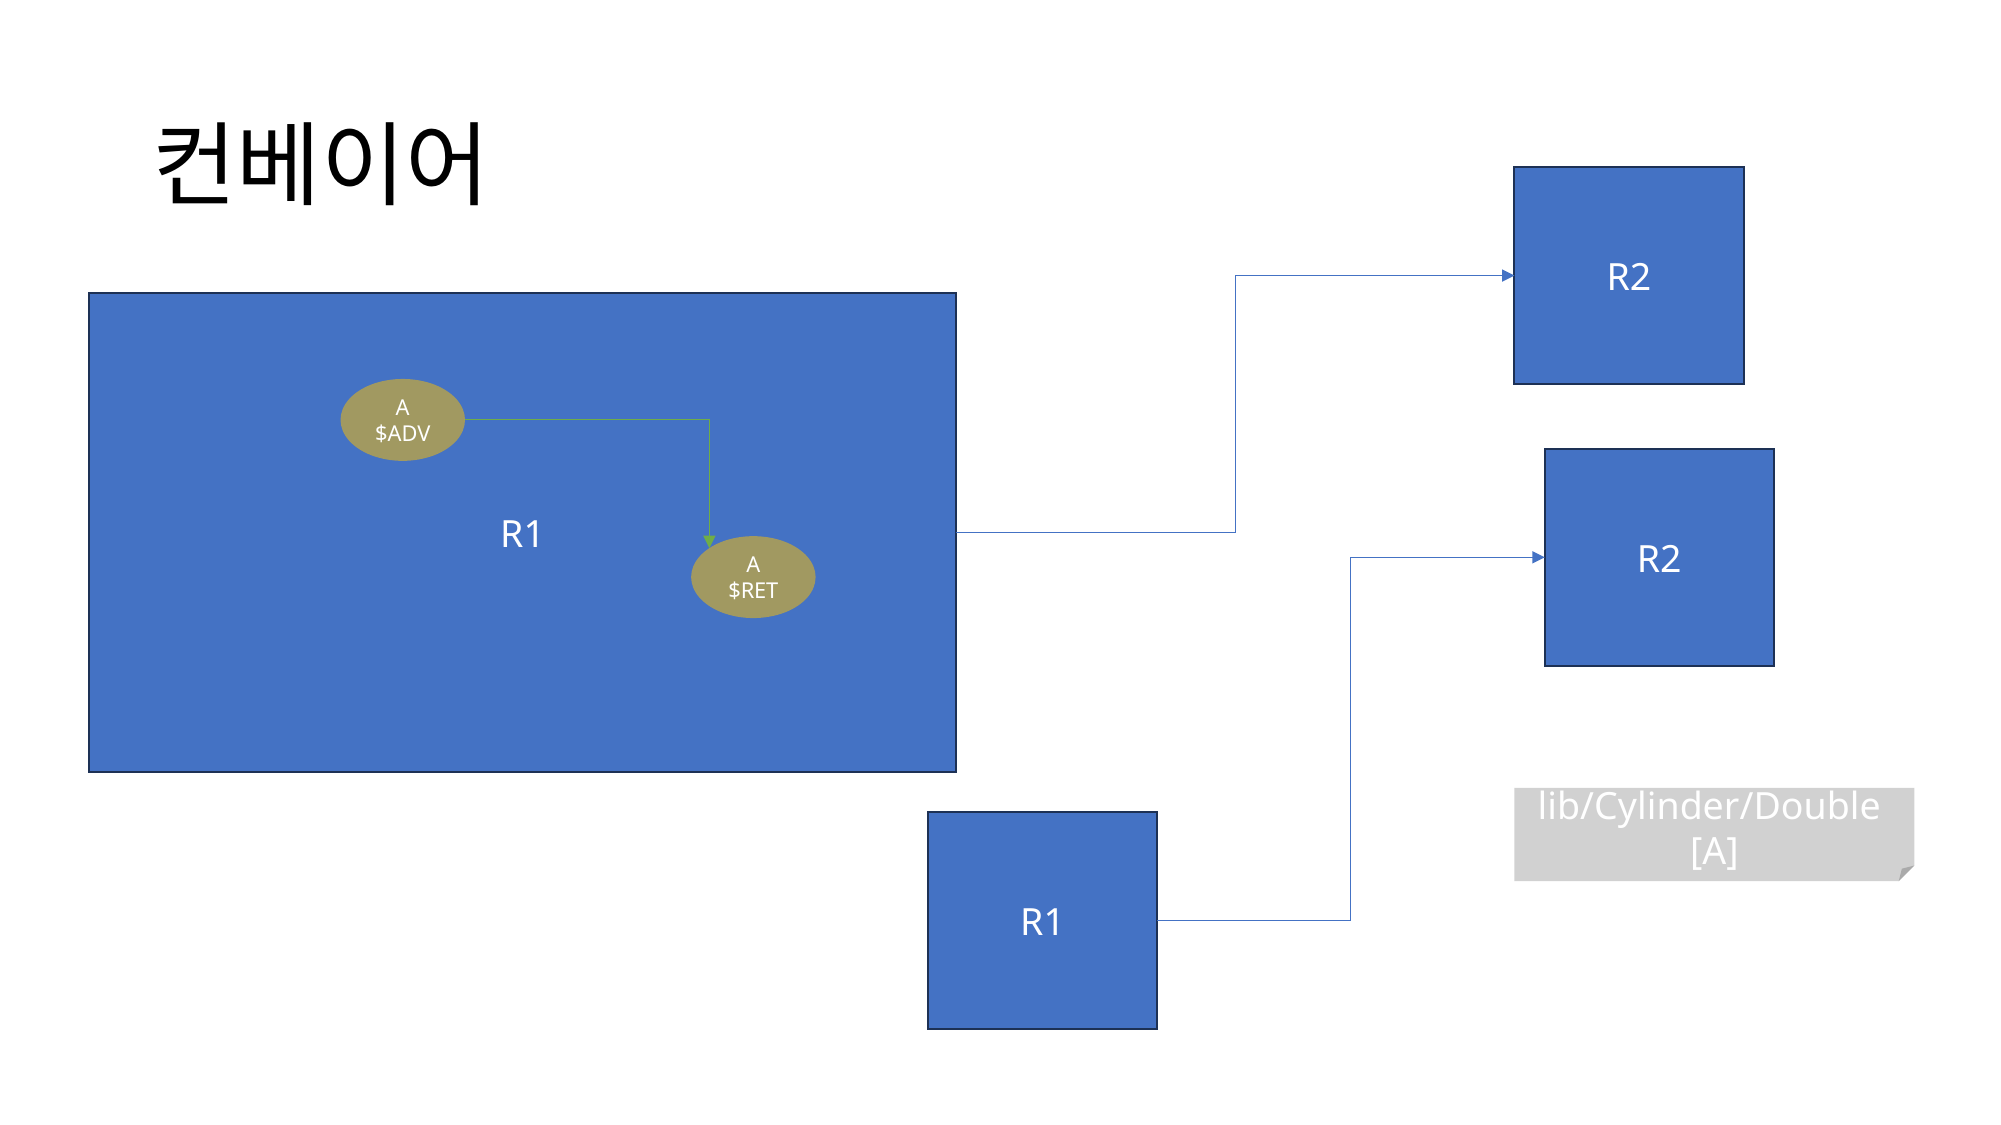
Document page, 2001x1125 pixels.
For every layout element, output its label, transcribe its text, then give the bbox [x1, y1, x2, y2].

text_box R2 [1544, 448, 1775, 667]
text_box lib/Cylinder/Double [A] [1545, 787, 1915, 882]
title 컨베이어 [137, 59, 1863, 278]
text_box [955, 275, 1515, 533]
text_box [1157, 557, 1545, 921]
text_box R2 [1513, 166, 1745, 385]
text_box R1 [927, 811, 1158, 1030]
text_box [89, 293, 956, 772]
